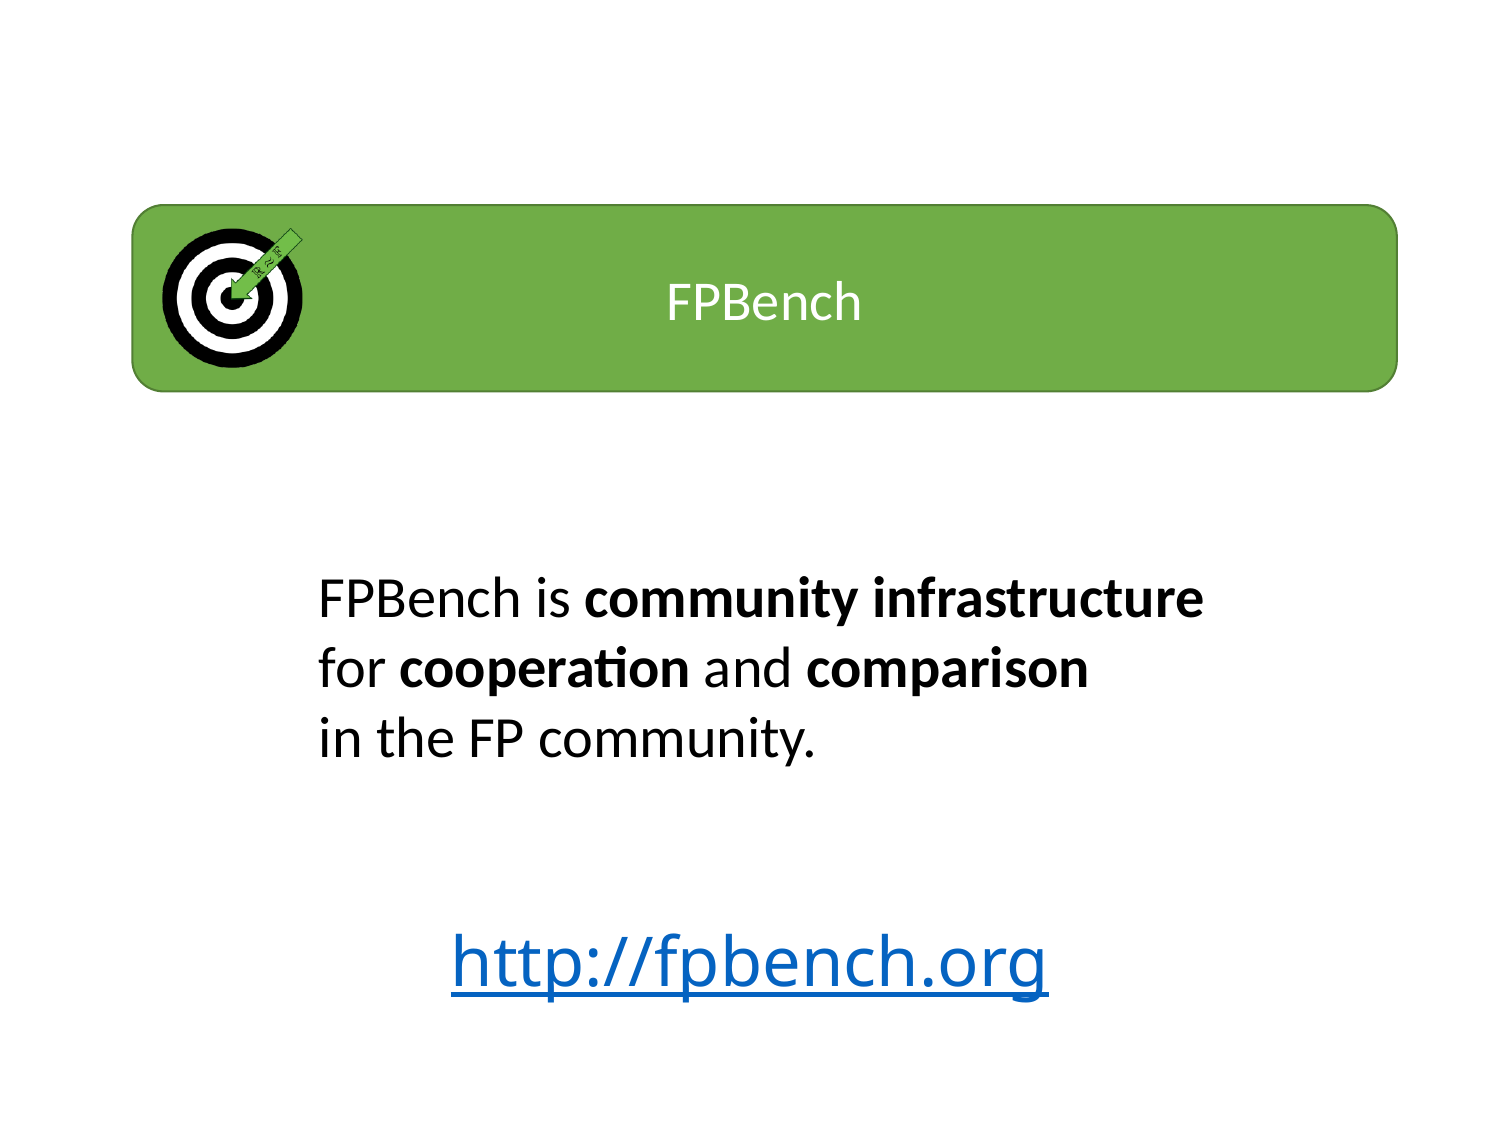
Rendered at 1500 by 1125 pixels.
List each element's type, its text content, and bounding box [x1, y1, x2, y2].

text_box FPBench is community infrastructure for cooperation and comparison in the FP community. [304, 551, 1226, 777]
text_box FPBench [131, 204, 1398, 393]
picture [160, 226, 305, 370]
text_box http://fpbench.org [103, 879, 1397, 1043]
